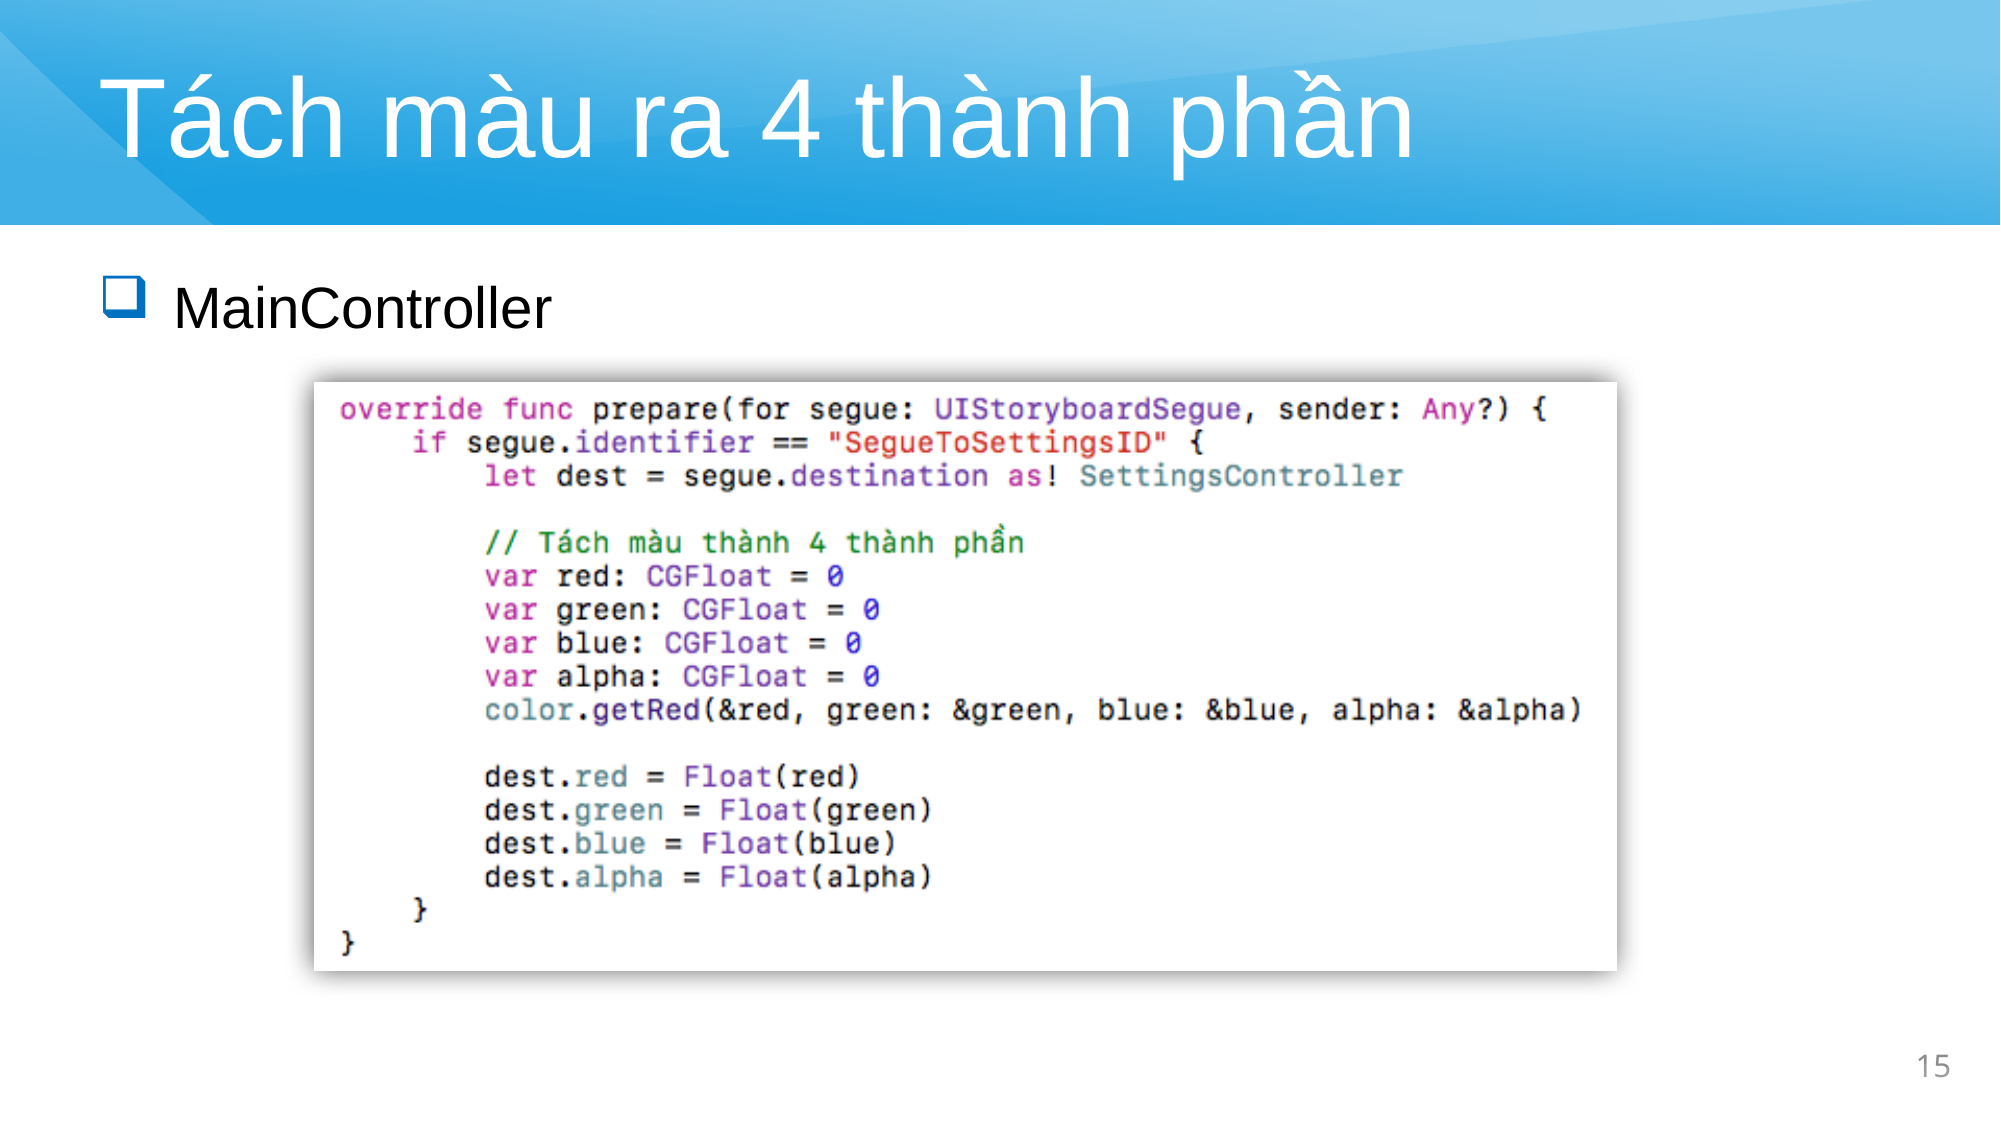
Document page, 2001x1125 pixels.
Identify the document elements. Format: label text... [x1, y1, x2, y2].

list MainController [83, 262, 1967, 1038]
slide_number 12 [0, 31, 214, 225]
picture [314, 382, 1618, 971]
picture [0, 0, 2000, 225]
title Tách màu ra 4 thành phần [83, 18, 1883, 207]
slide_number 15 [1500, 1037, 1967, 1098]
